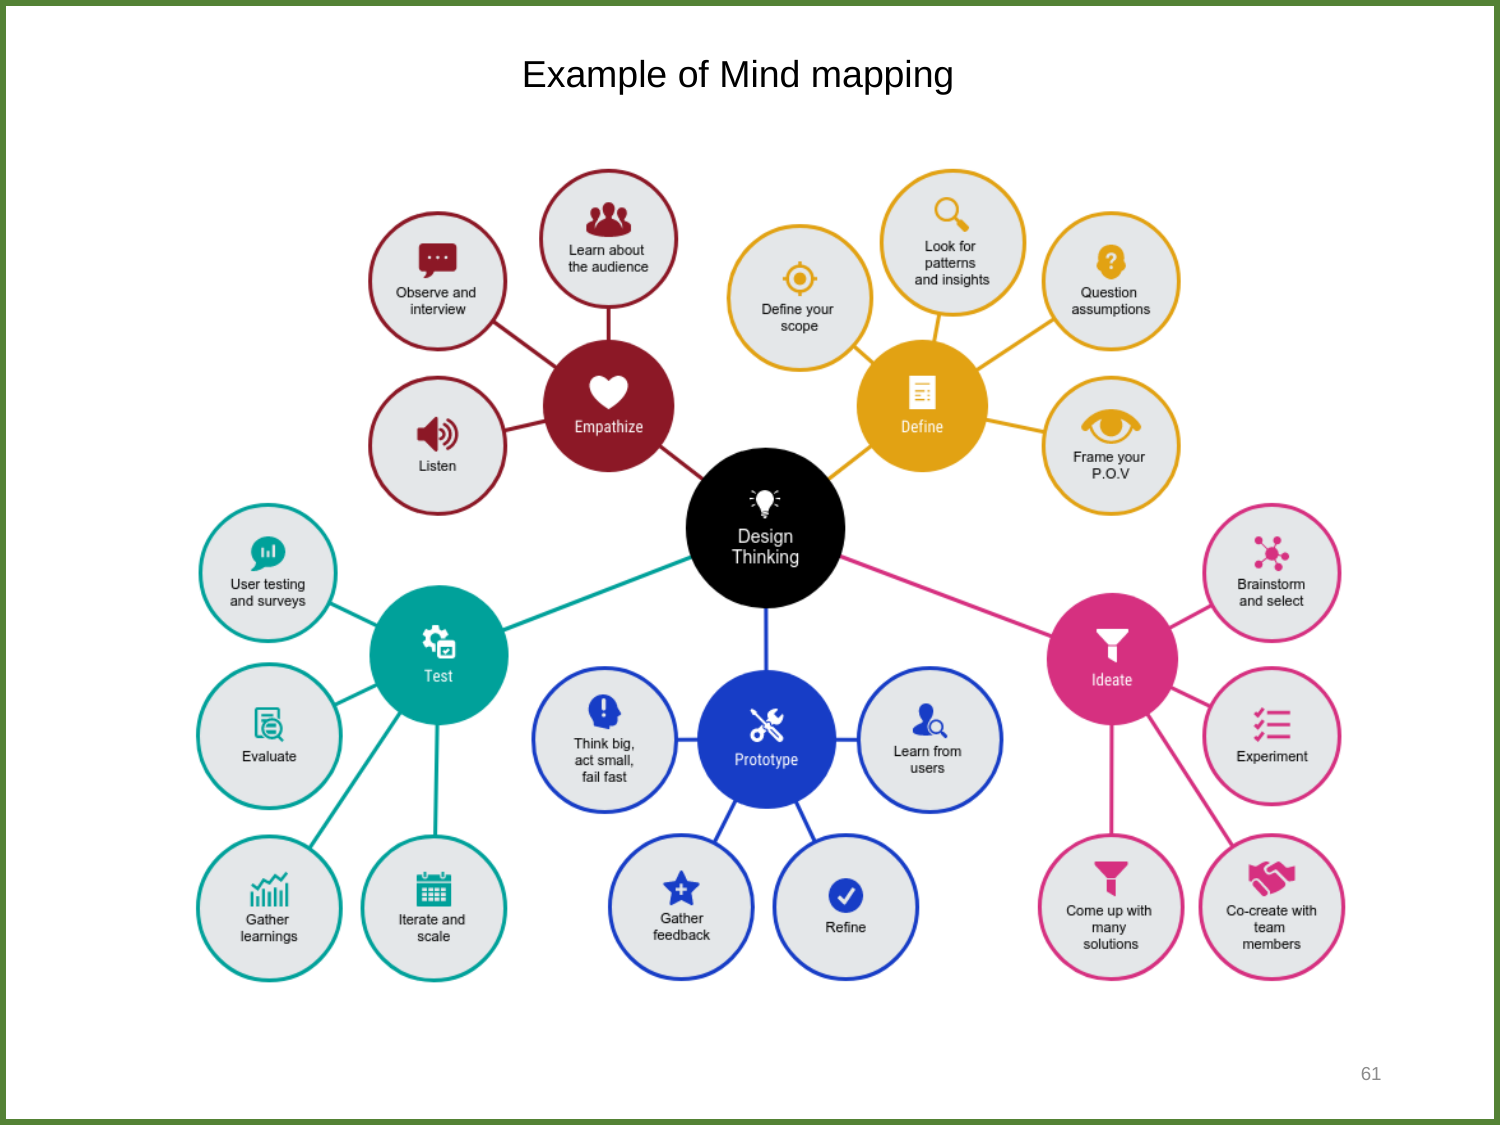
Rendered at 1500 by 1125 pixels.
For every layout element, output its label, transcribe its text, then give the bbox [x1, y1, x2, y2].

picture [112, 160, 1376, 1012]
slide_number 61 [1059, 1042, 1397, 1103]
text_box Example of Mind mapping [123, 42, 1353, 103]
